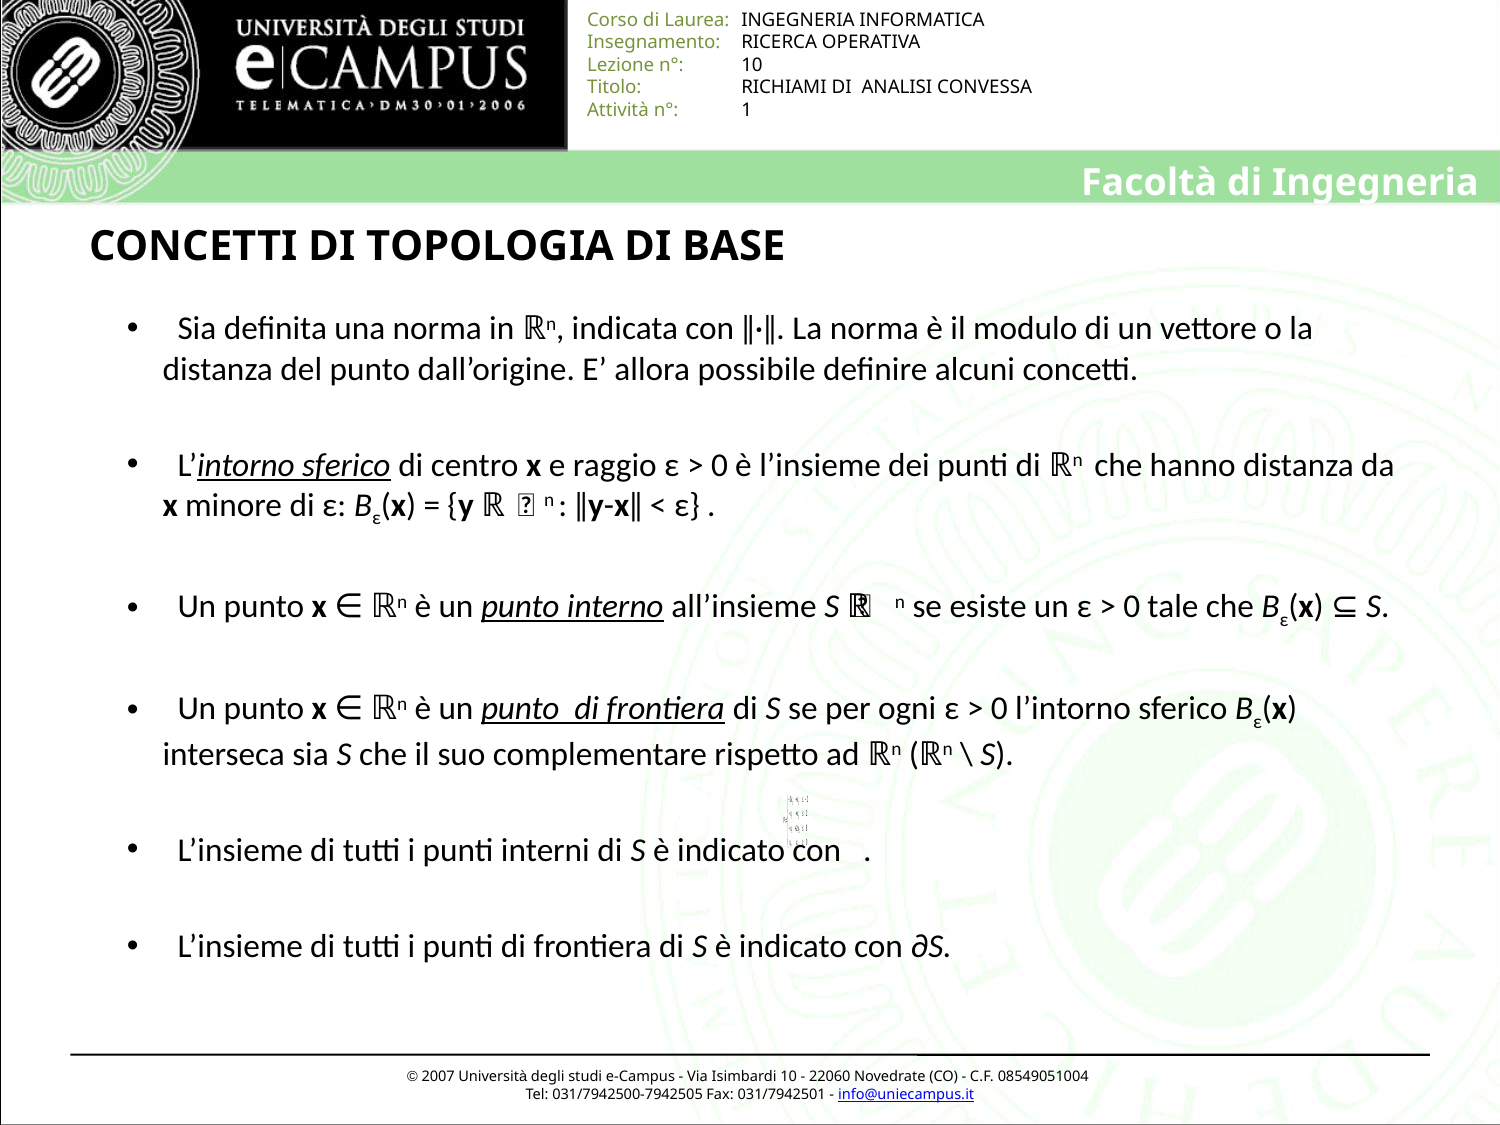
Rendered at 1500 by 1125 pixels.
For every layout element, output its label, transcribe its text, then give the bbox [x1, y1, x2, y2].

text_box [783, 793, 809, 850]
text_box Sia definita una norma in ℝn, indicata con ǁ·ǁ. La norma è il modulo di un vettore o la distanza del punto dall’origine. E’ allora possibile definire alcuni concetti. L’intorno sferico di centro x e raggio ε > 0 è l’insieme dei punti di ℝn che hanno distanza da x minore di ε: Bε(x) = {y ∈ ℝn : ǁy-xǁ < ε} . Un punto x ∈ ℝn è un punto interno all’insieme S ⊆ ℝn se esiste un ε > 0 tale che Bε(x) ⊆ S. Un punto x ∈ ℝn è un punto di frontiera di S se per ogni ε > 0 l’intorno sferico Bε(x) interseca sia S che il suo complementare rispetto ad ℝn (ℝn \ S). L’insieme di tutti i punti interni di S è indicato con . L’insieme di tutti i punti di frontiera di S è indicato con ∂S. [76, 299, 1427, 1012]
title CONCETTI DI TOPOLOGIA DI BASE [74, 210, 1430, 282]
picture [0, 0, 1500, 1125]
